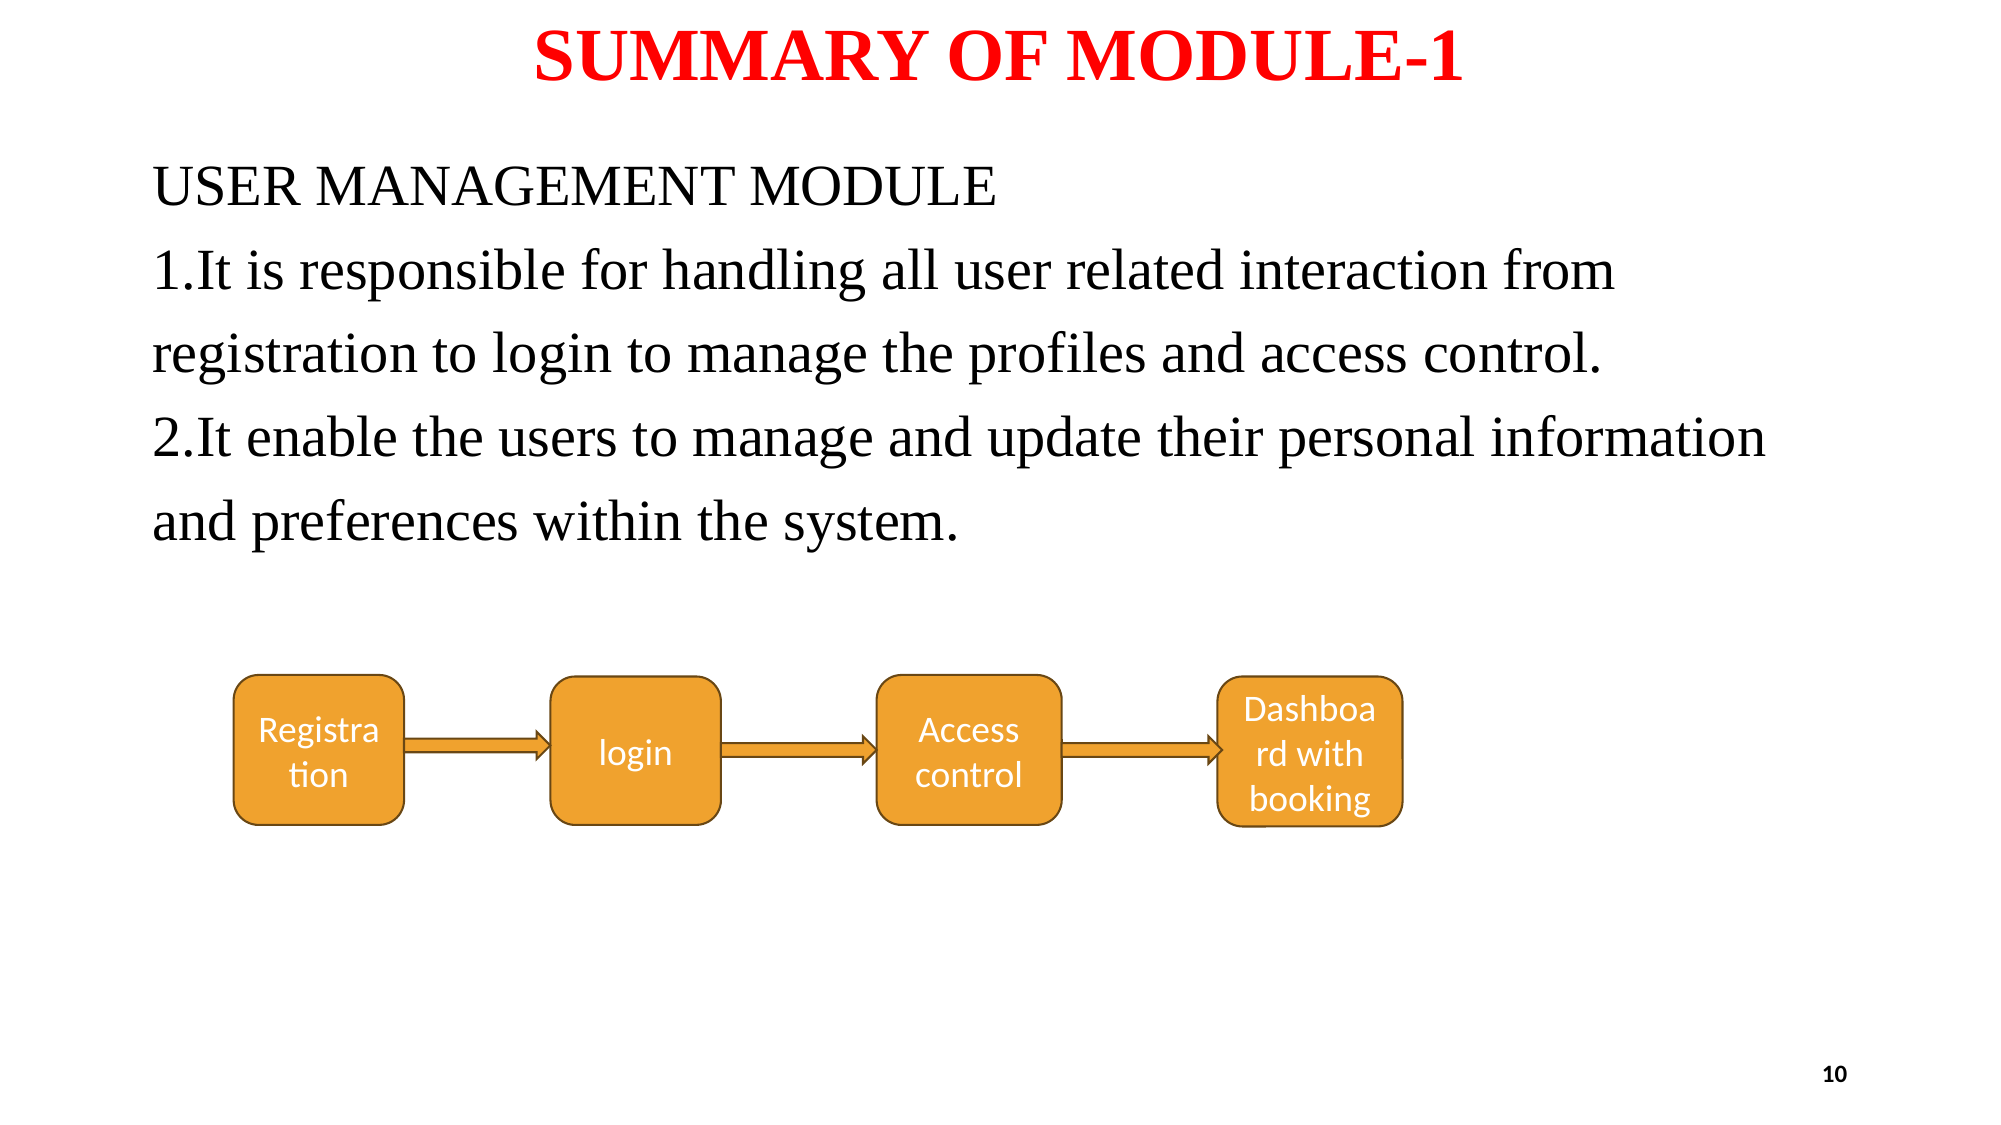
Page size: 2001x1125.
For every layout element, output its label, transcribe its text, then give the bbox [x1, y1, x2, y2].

slide_number 10 [1412, 1042, 1863, 1103]
text_box Dashboard with booking [1216, 675, 1404, 828]
title SUMMARY OF MODULE-1 [0, 0, 2000, 112]
text_box login [549, 675, 722, 826]
text_box [1060, 733, 1224, 767]
text_box [402, 729, 552, 762]
text_box Access control [875, 673, 1063, 826]
list USER MANAGEMENT MODULE 1.It is responsible for handling all user related interaction from registration to login to manage the profiles and access control. 2.It enable the users to manage and update their personal information and preferences within the system. [137, 147, 1863, 862]
text_box [719, 733, 879, 767]
text_box Registration [232, 673, 406, 826]
